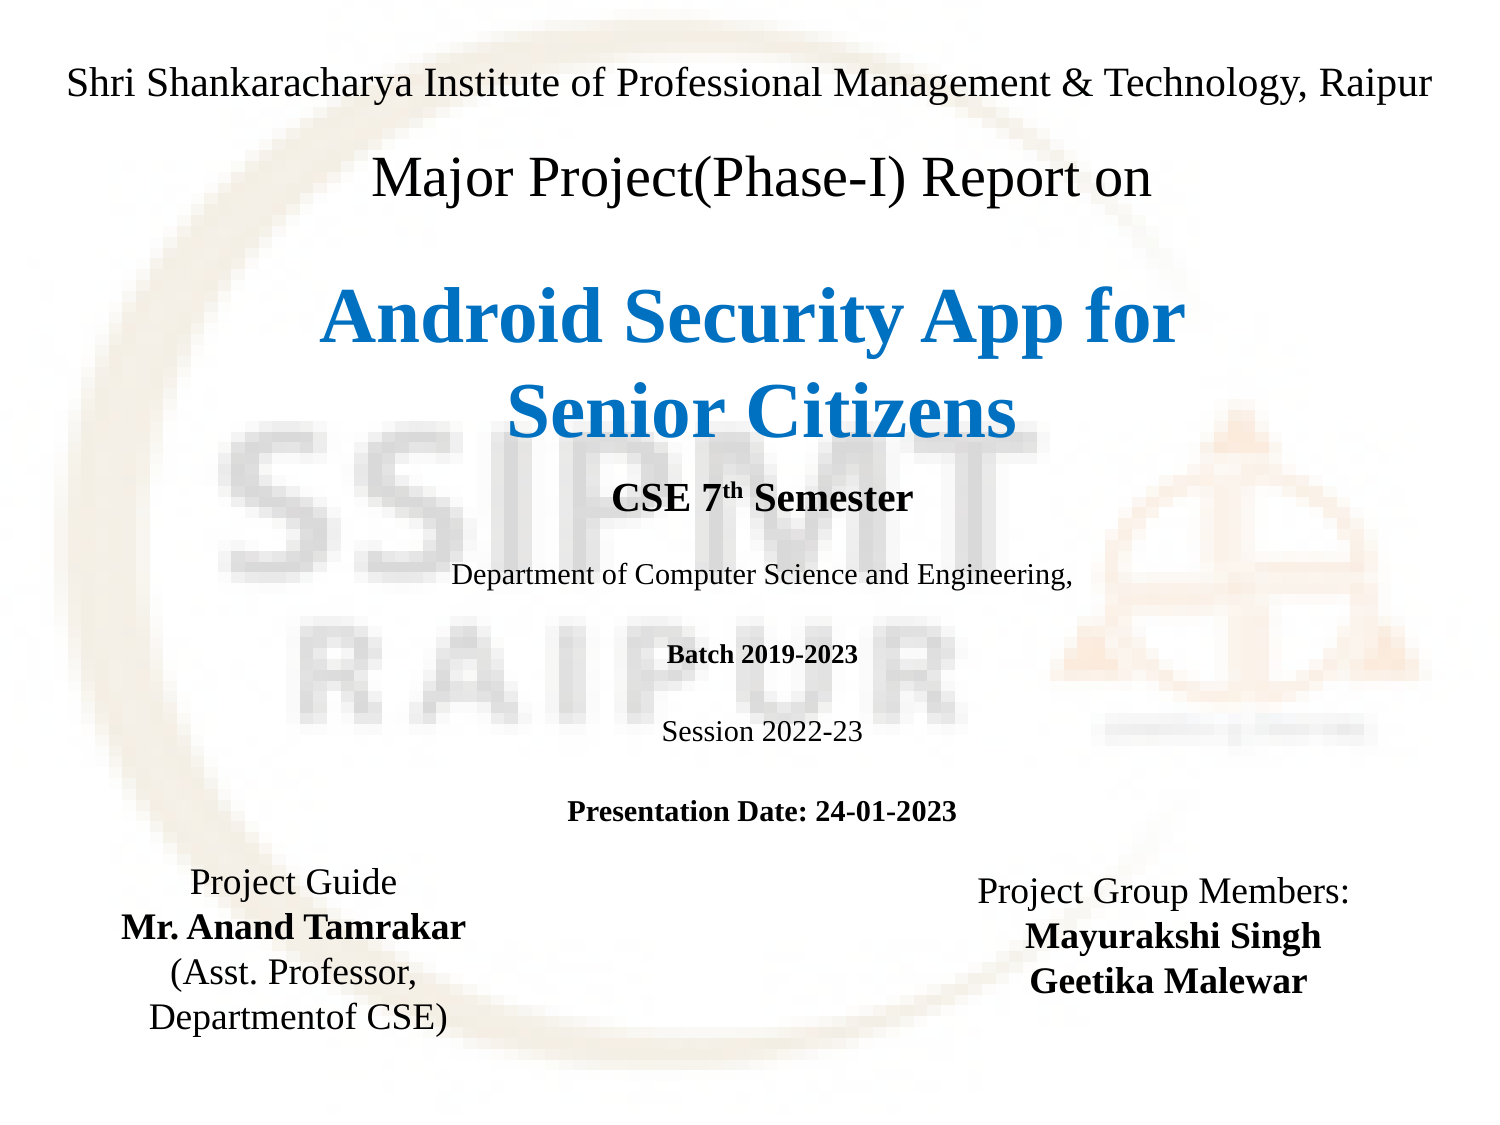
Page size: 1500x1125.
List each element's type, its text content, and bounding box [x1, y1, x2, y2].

text_box Project Guide Mr. Anand Tamrakar (Asst. Professor, Departmentof CSE) [37, 849, 550, 1088]
text_box Shri Shankaracharya Institute of Professional Management & Technology, Raipur [50, 37, 1450, 113]
title Android Security App for Senior Citizens [125, 275, 1400, 449]
text_box Major Project(Phase-I) Report on [124, 121, 1400, 225]
text_box Project Group Members: Mayurakshi Singh Geetika Malewar [874, 837, 1463, 1075]
text_box CSE 7th Semester Department of Computer Science and Engineering, Batch 2019-2023 Session 2022-23 Presentation Date: 24-01-2023 [124, 449, 1400, 838]
